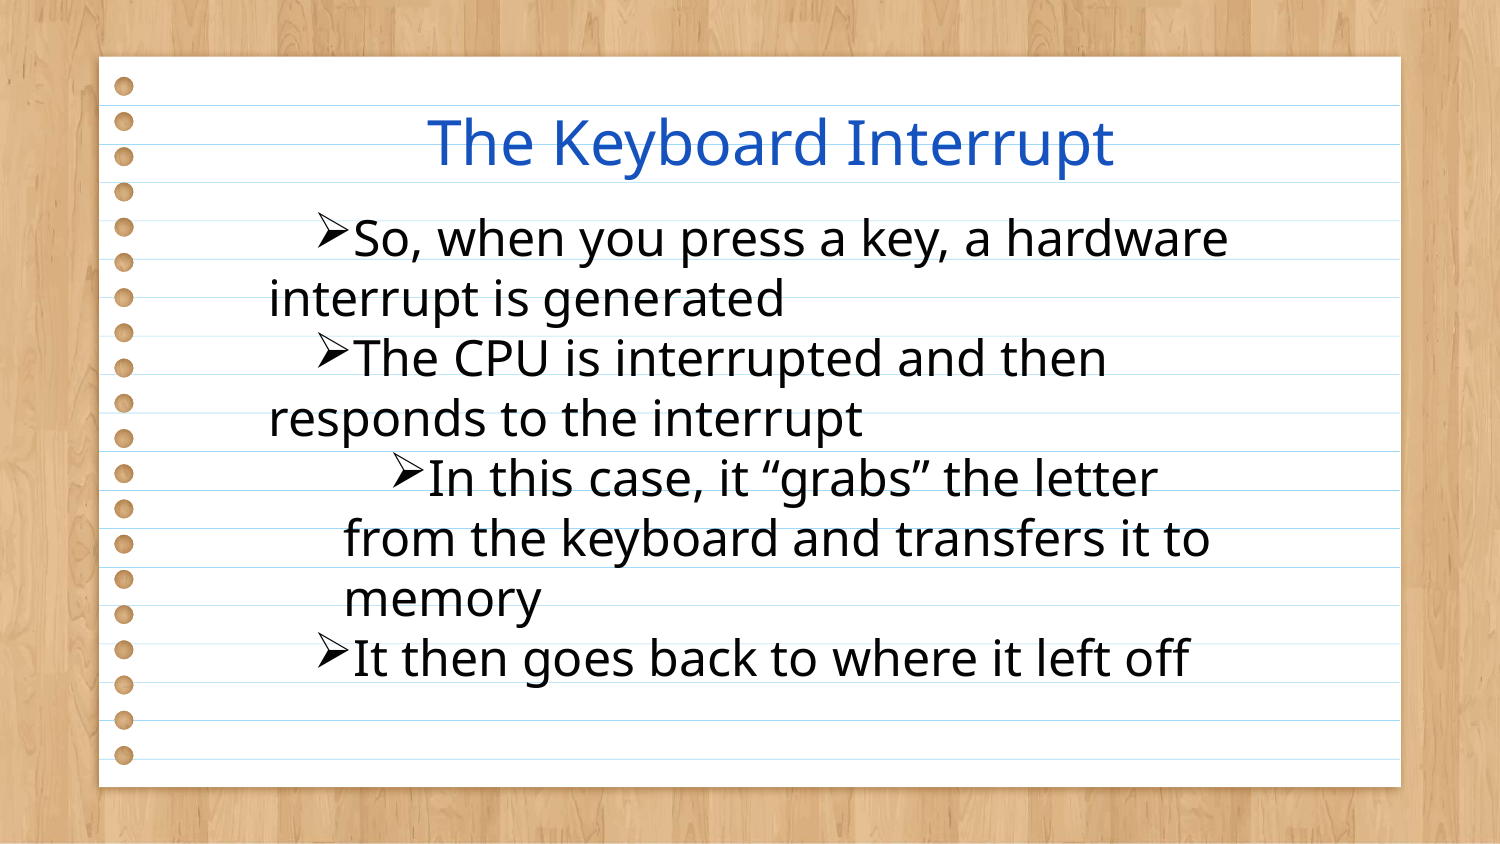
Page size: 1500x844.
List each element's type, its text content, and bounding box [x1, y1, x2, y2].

title The Keyboard Interrupt [153, 87, 1390, 192]
subtitle So, when you press a key, a hardware interrupt is generated The CPU is interrupted and then responds to the interrupt In this case, it “grabs” the letter from the keyboard and transfers it to memory It then goes back to where it left off [215, 192, 1285, 733]
picture [0, 0, 1500, 844]
